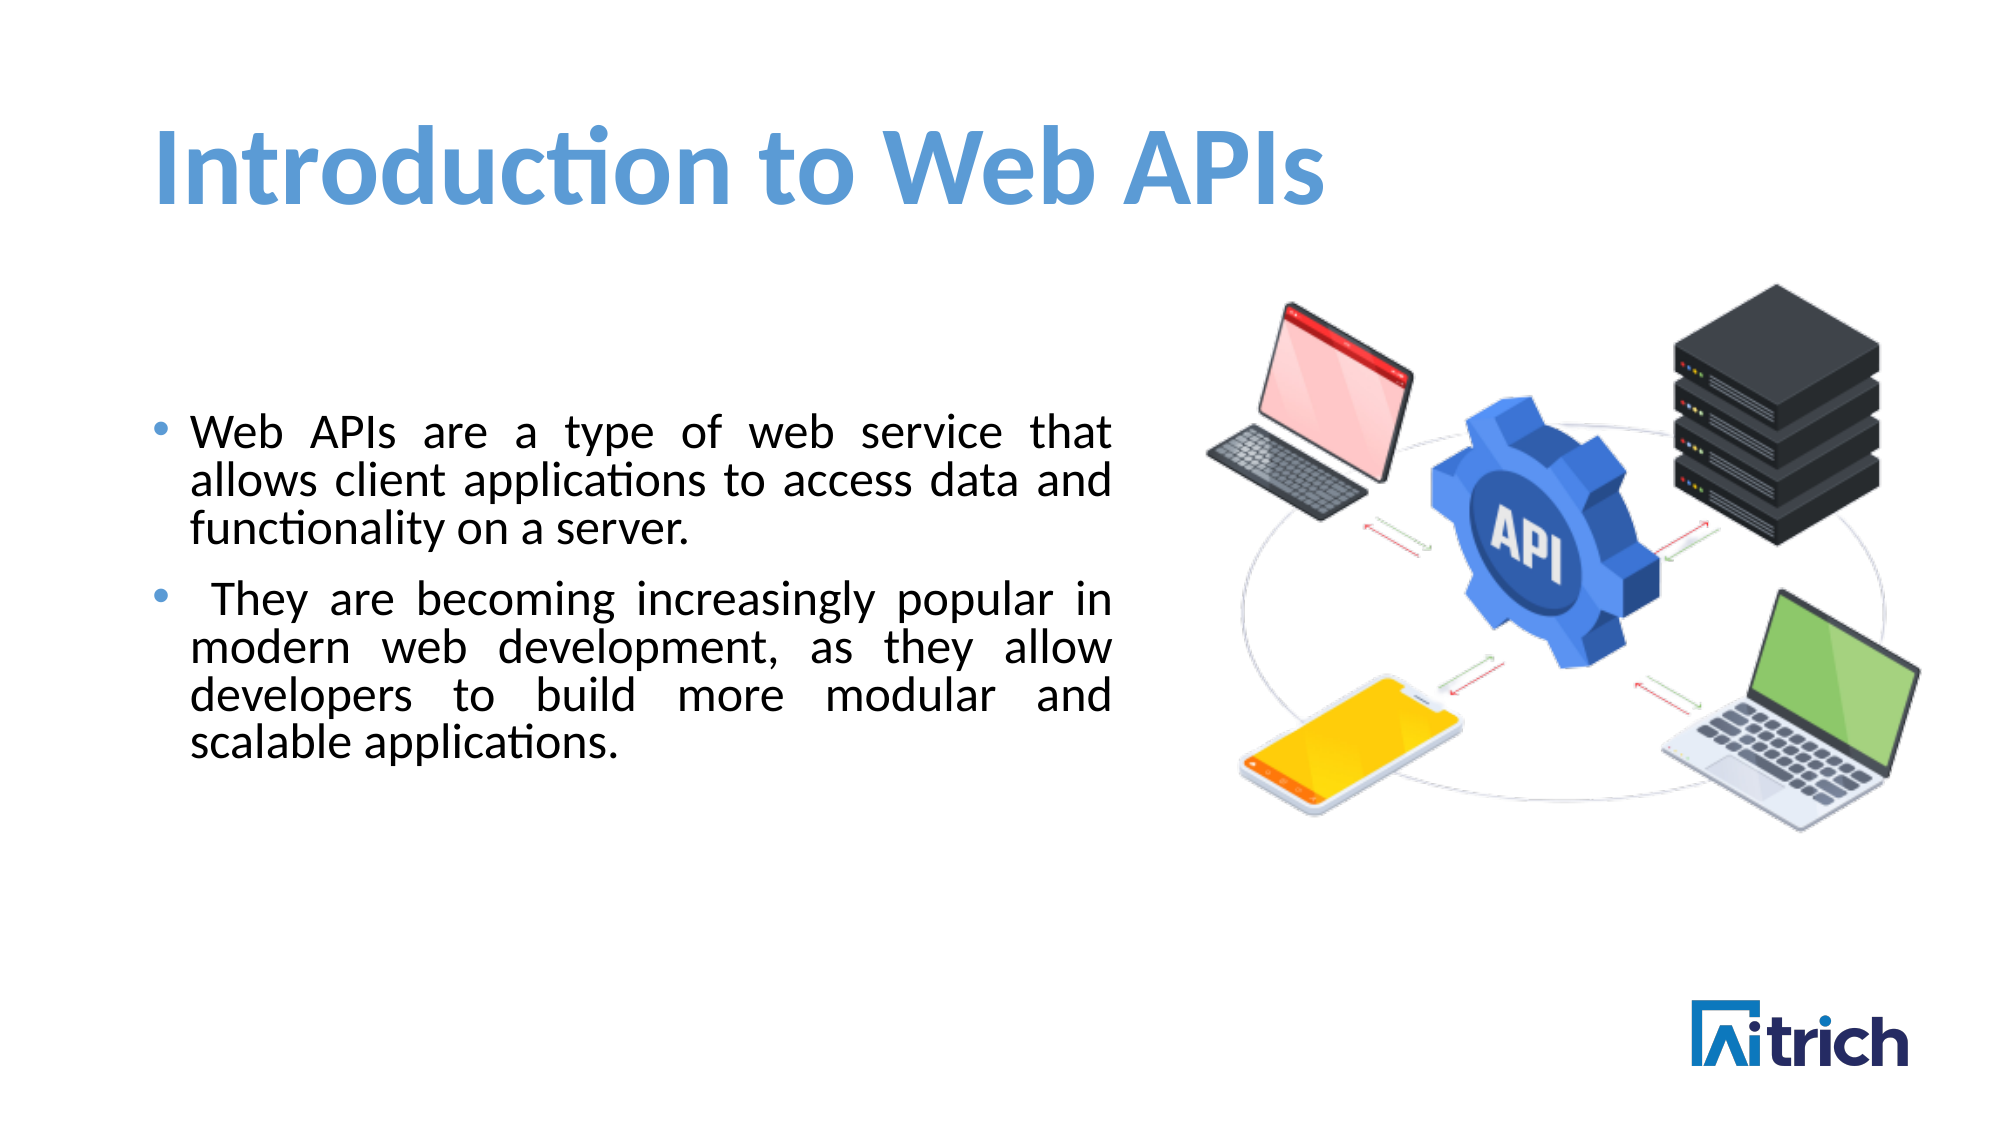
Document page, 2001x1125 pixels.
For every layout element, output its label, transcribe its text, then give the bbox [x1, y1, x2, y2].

list Web APIs are a type of web service that allows client applications to access data and functionality on a server. They are becoming increasingly popular in modern web development, as they allow developers to build more modular and scalable applications. [137, 402, 1122, 899]
title Introduction to Web APIs [137, 59, 1863, 278]
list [1689, 1007, 1911, 1069]
picture [1127, 117, 2000, 999]
